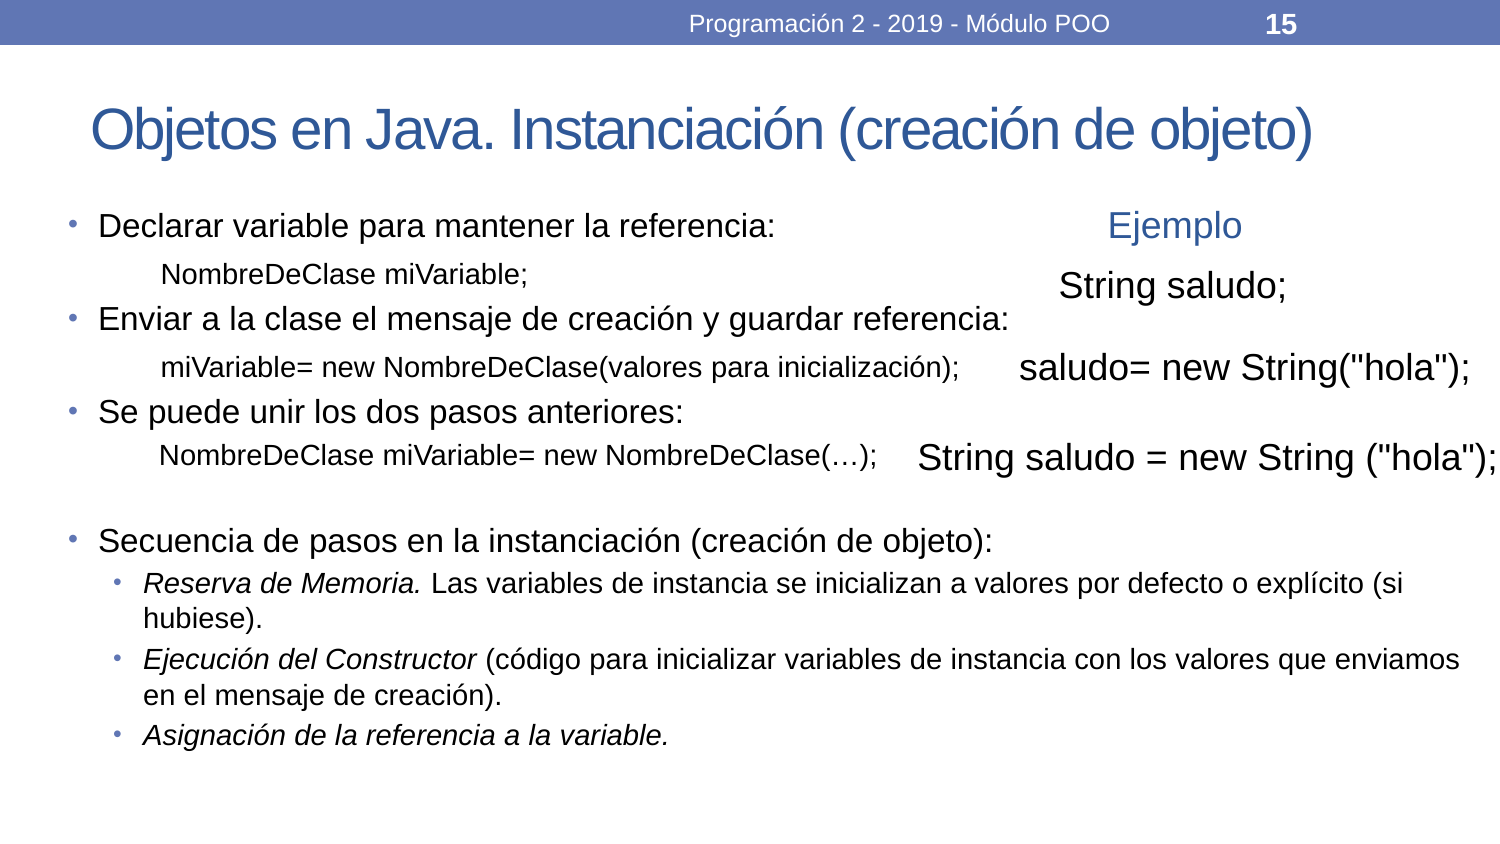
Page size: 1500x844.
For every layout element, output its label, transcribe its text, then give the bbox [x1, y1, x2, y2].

list Declarar variable para mantener la referencia: NombreDeClase miVariable; Enviar a la clase el mensaje de creación y guardar referencia: miVariable= new NombreDeClase(valores para inicialización); Se puede unir los dos pasos anteriores: NombreDeClase miVariable= new NombreDeClase(…); Secuencia de pasos en la instanciación (creación de objeto): Reserva de Memoria. Las variables de instancia se inicializan a valores por defecto o explícito (si hubiese). Ejecución del Constructor (código para inicializar variables de instancia con los valores que enviamos en el mensaje de creación). Asignación de la referencia a la variable. [53, 196, 1500, 797]
text_box String saludo; [990, 254, 1357, 314]
title Objetos en Java. Instanciación (creación de objeto) [75, 65, 1425, 188]
text_box String saludo = new String ("hola"); [885, 425, 1500, 486]
text_box Ejemplo [974, 193, 1376, 254]
text_box saludo= new String("hola"); [990, 335, 1500, 395]
footer Programación 2 - 2019 - Módulo POO [562, 2, 1238, 43]
slide_number 15 [1250, 2, 1425, 43]
